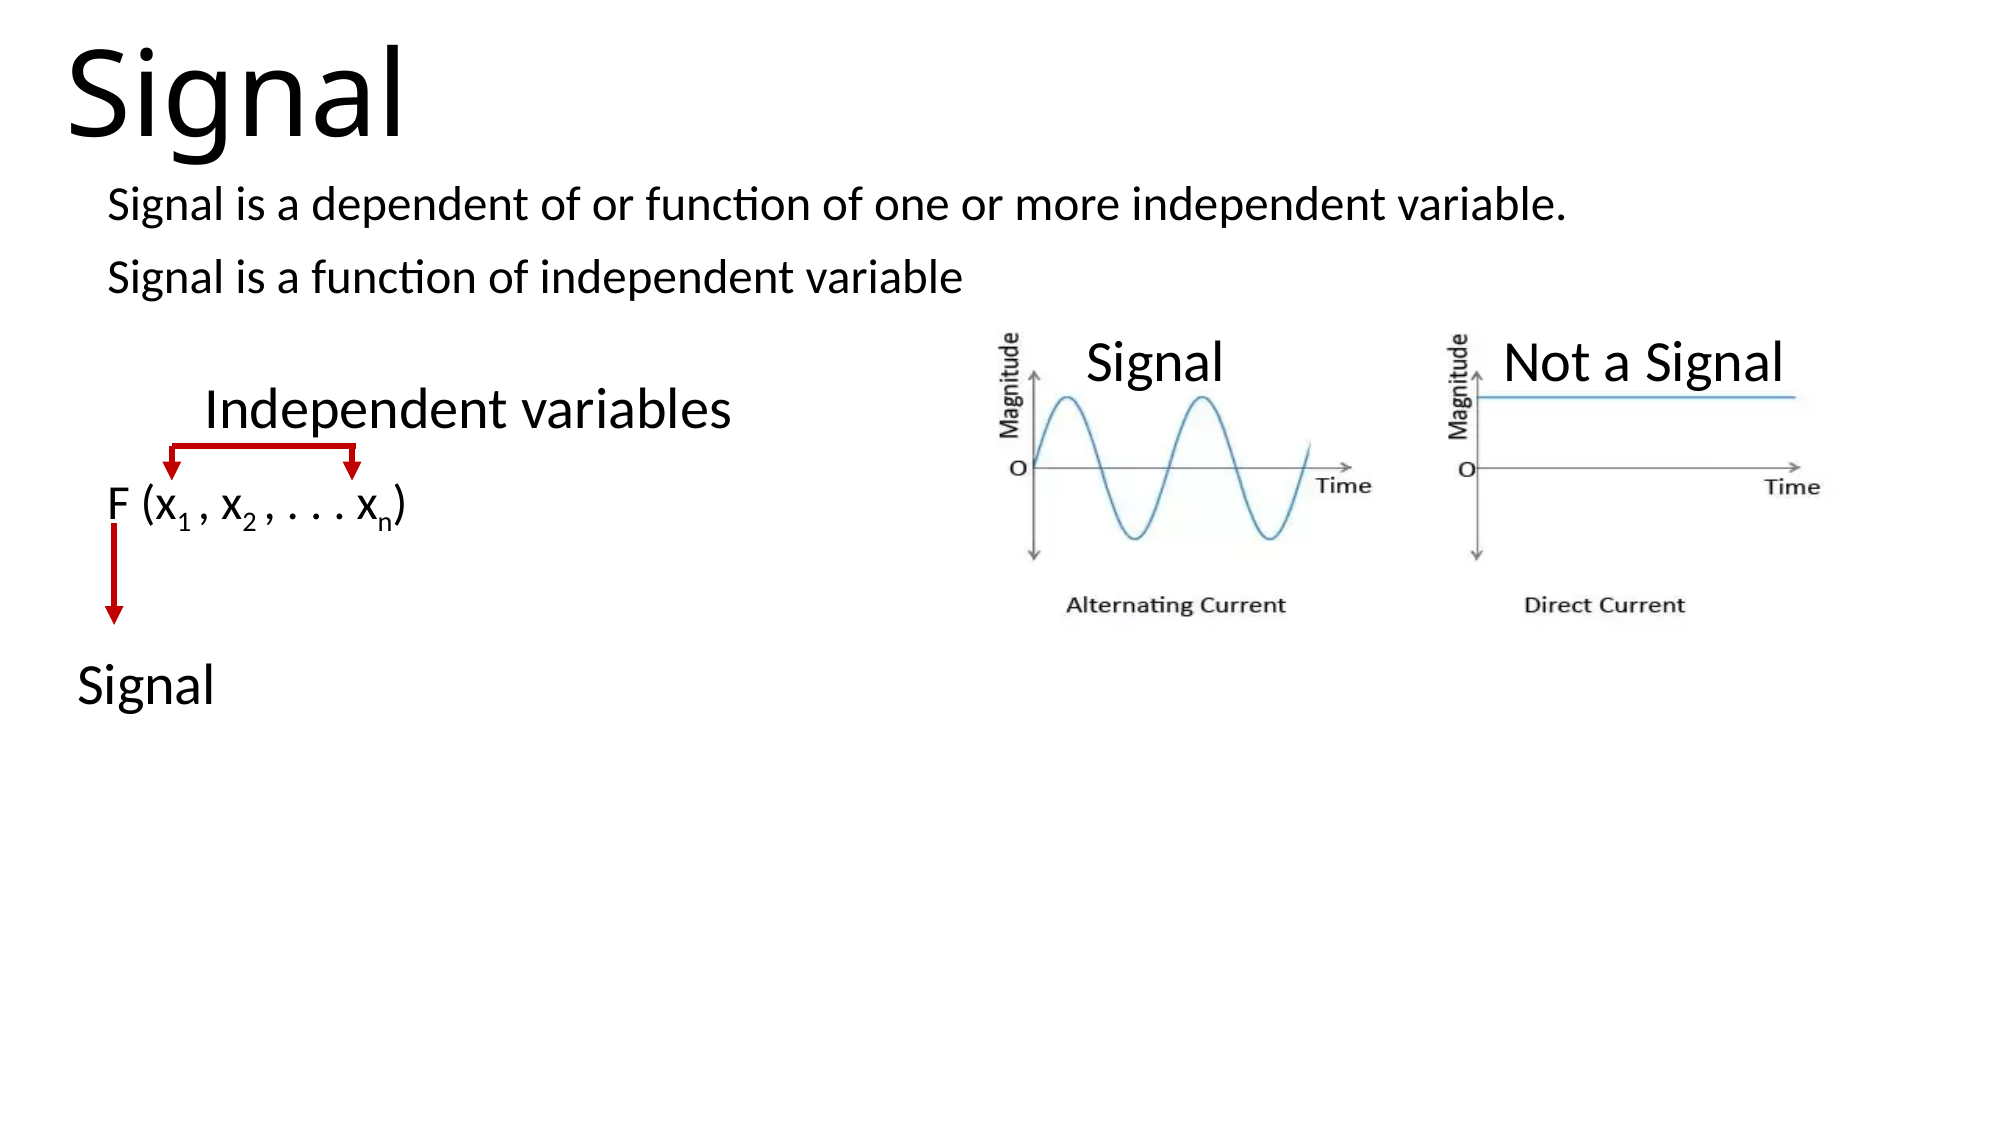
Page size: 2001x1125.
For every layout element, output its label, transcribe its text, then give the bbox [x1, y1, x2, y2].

title Signal [50, 24, 1551, 171]
text_box Independent variables [189, 362, 851, 448]
text_box Signal [62, 638, 322, 724]
subtitle Signal is a dependent of or function of one or more independent variable. Signal is a function of independent variable F (x1 , x2 , . . . xn) [92, 170, 1908, 542]
picture [964, 316, 1846, 634]
